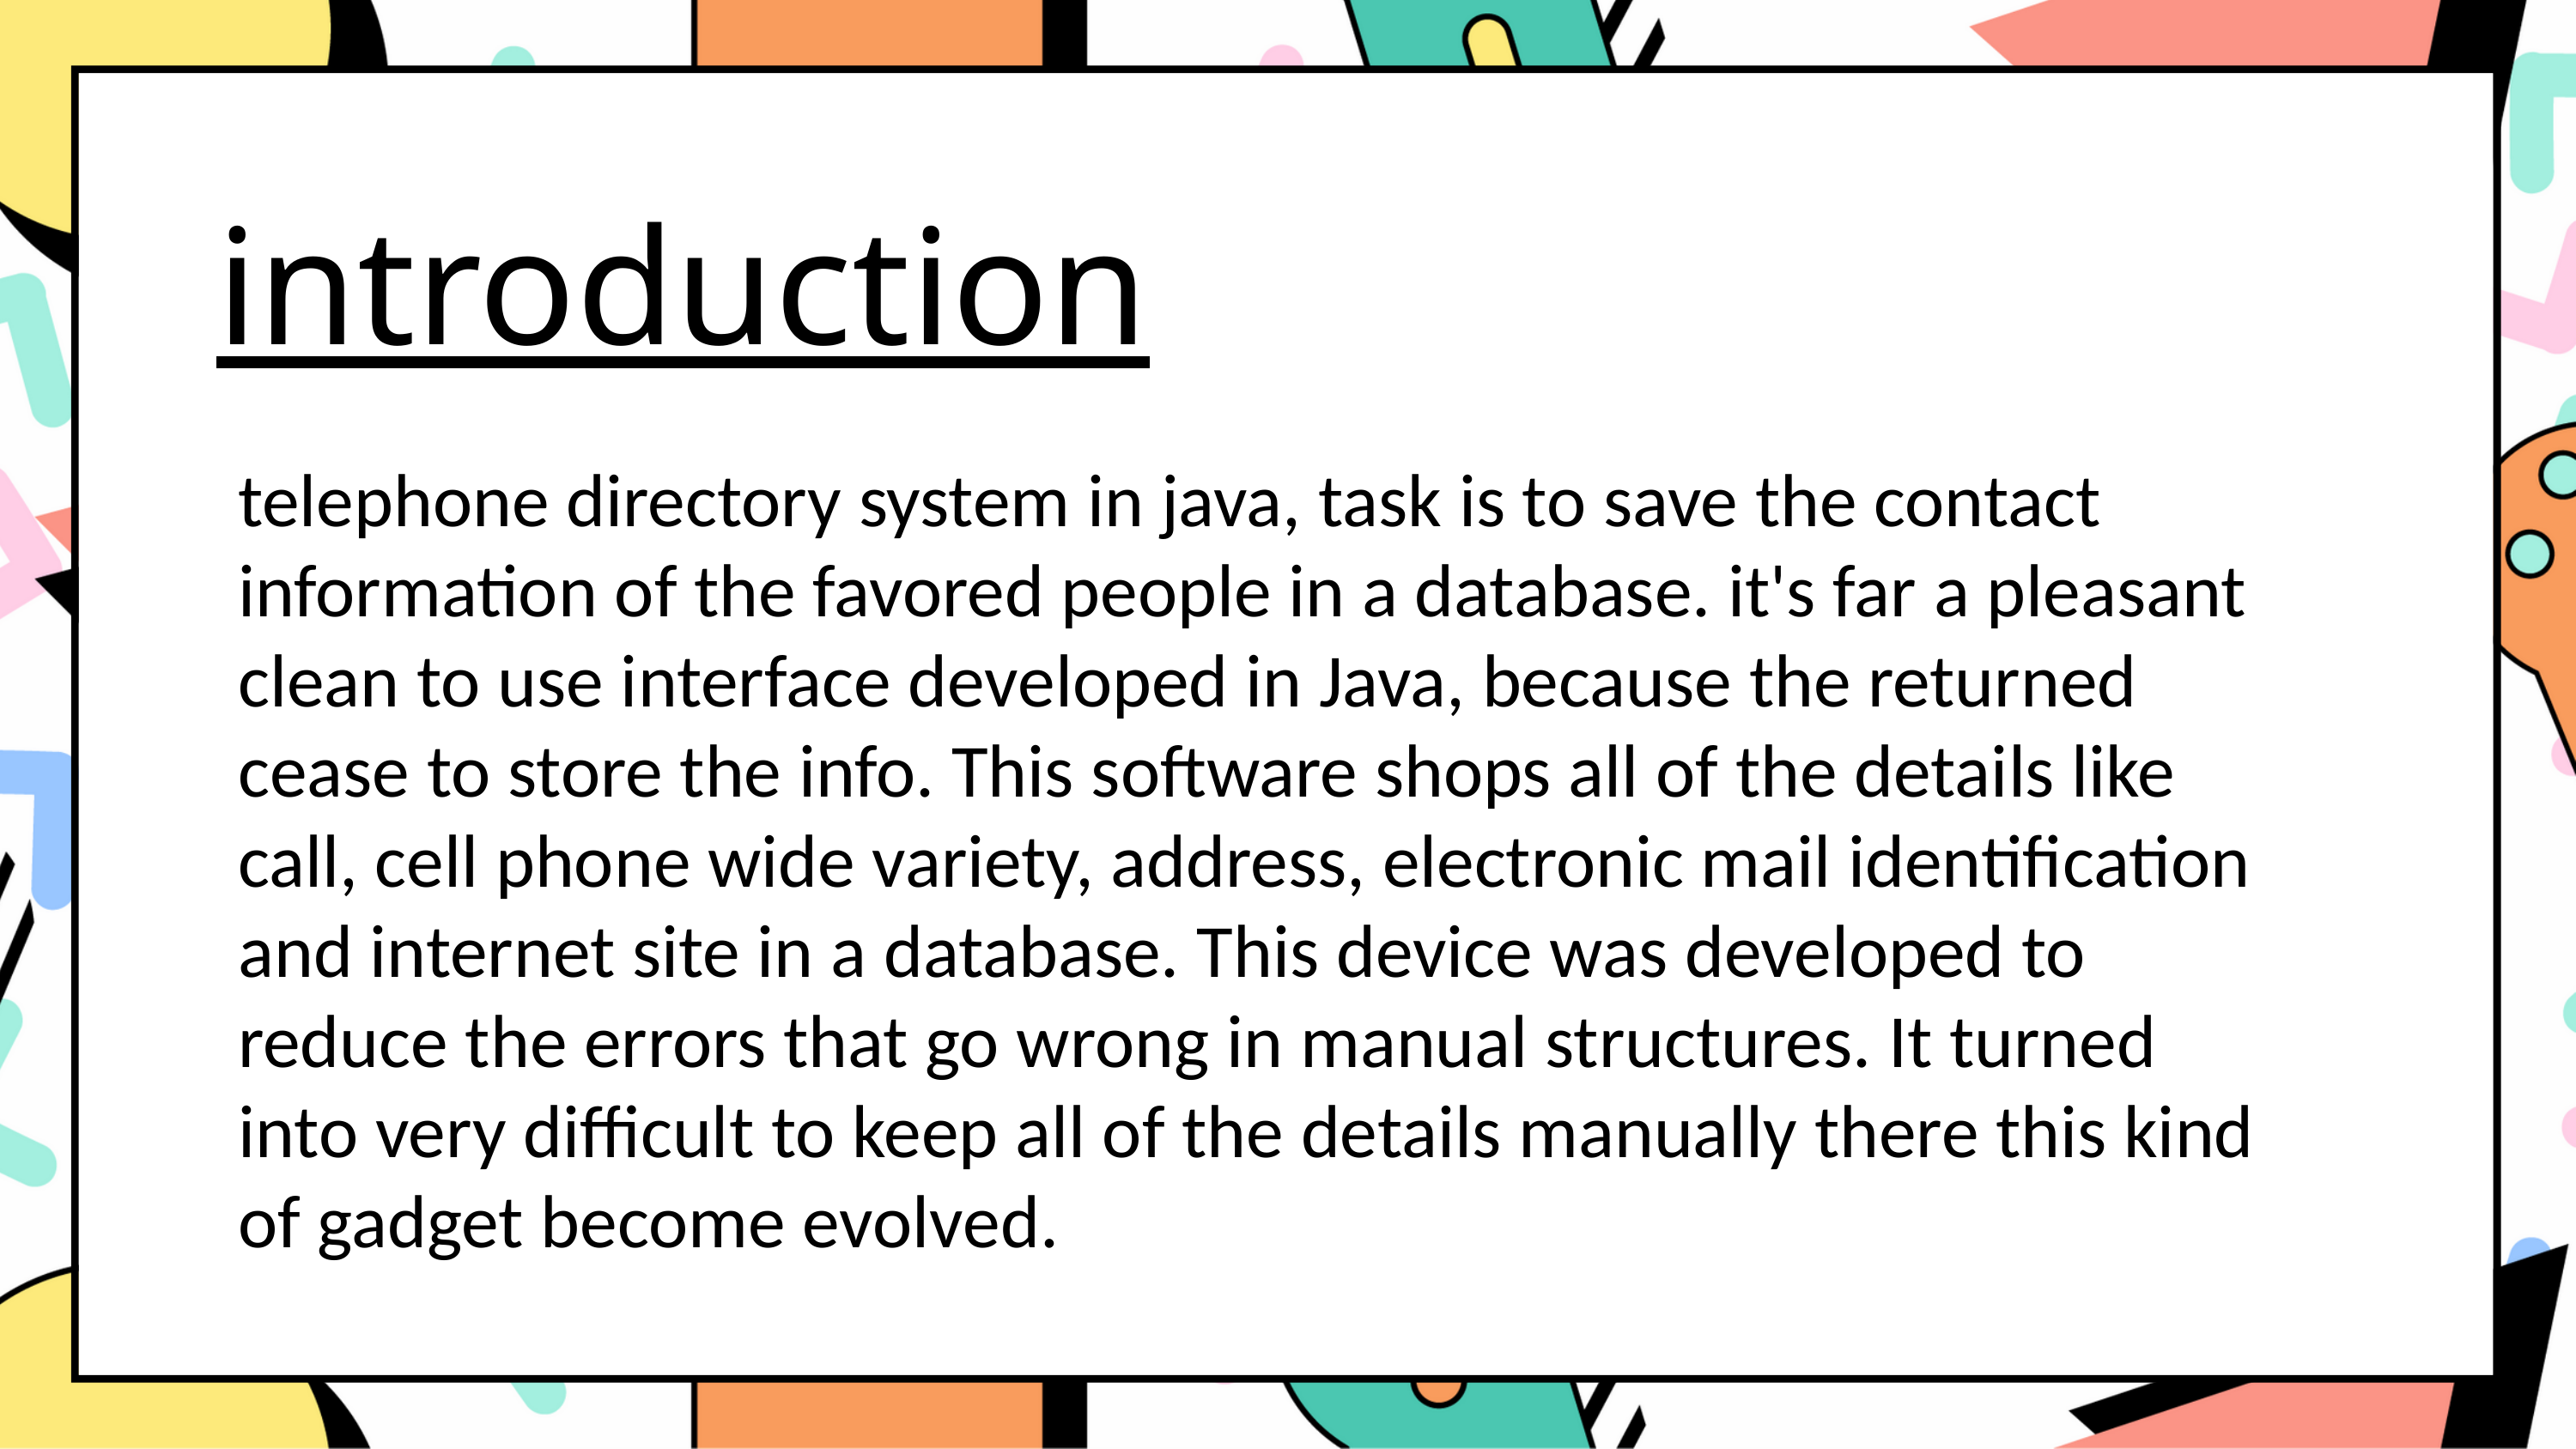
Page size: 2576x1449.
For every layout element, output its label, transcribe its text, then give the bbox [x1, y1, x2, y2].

text_box introduction [204, 177, 1696, 383]
text_box telephone directory system in java, task is to save the contact information of the favored people in a database. it's far a pleasant clean to use interface developed in Java, because the returned cease to store the info. This software shops all of the details like call, cell phone wide variety, address, electronic mail identification and internet site in a database. This device was developed to reduce the errors that go wrong in manual structures. It turned into very difficult to keep all of the details manually there this kind of gadget become evolved. [225, 445, 2297, 1270]
picture [0, 0, 2576, 1449]
